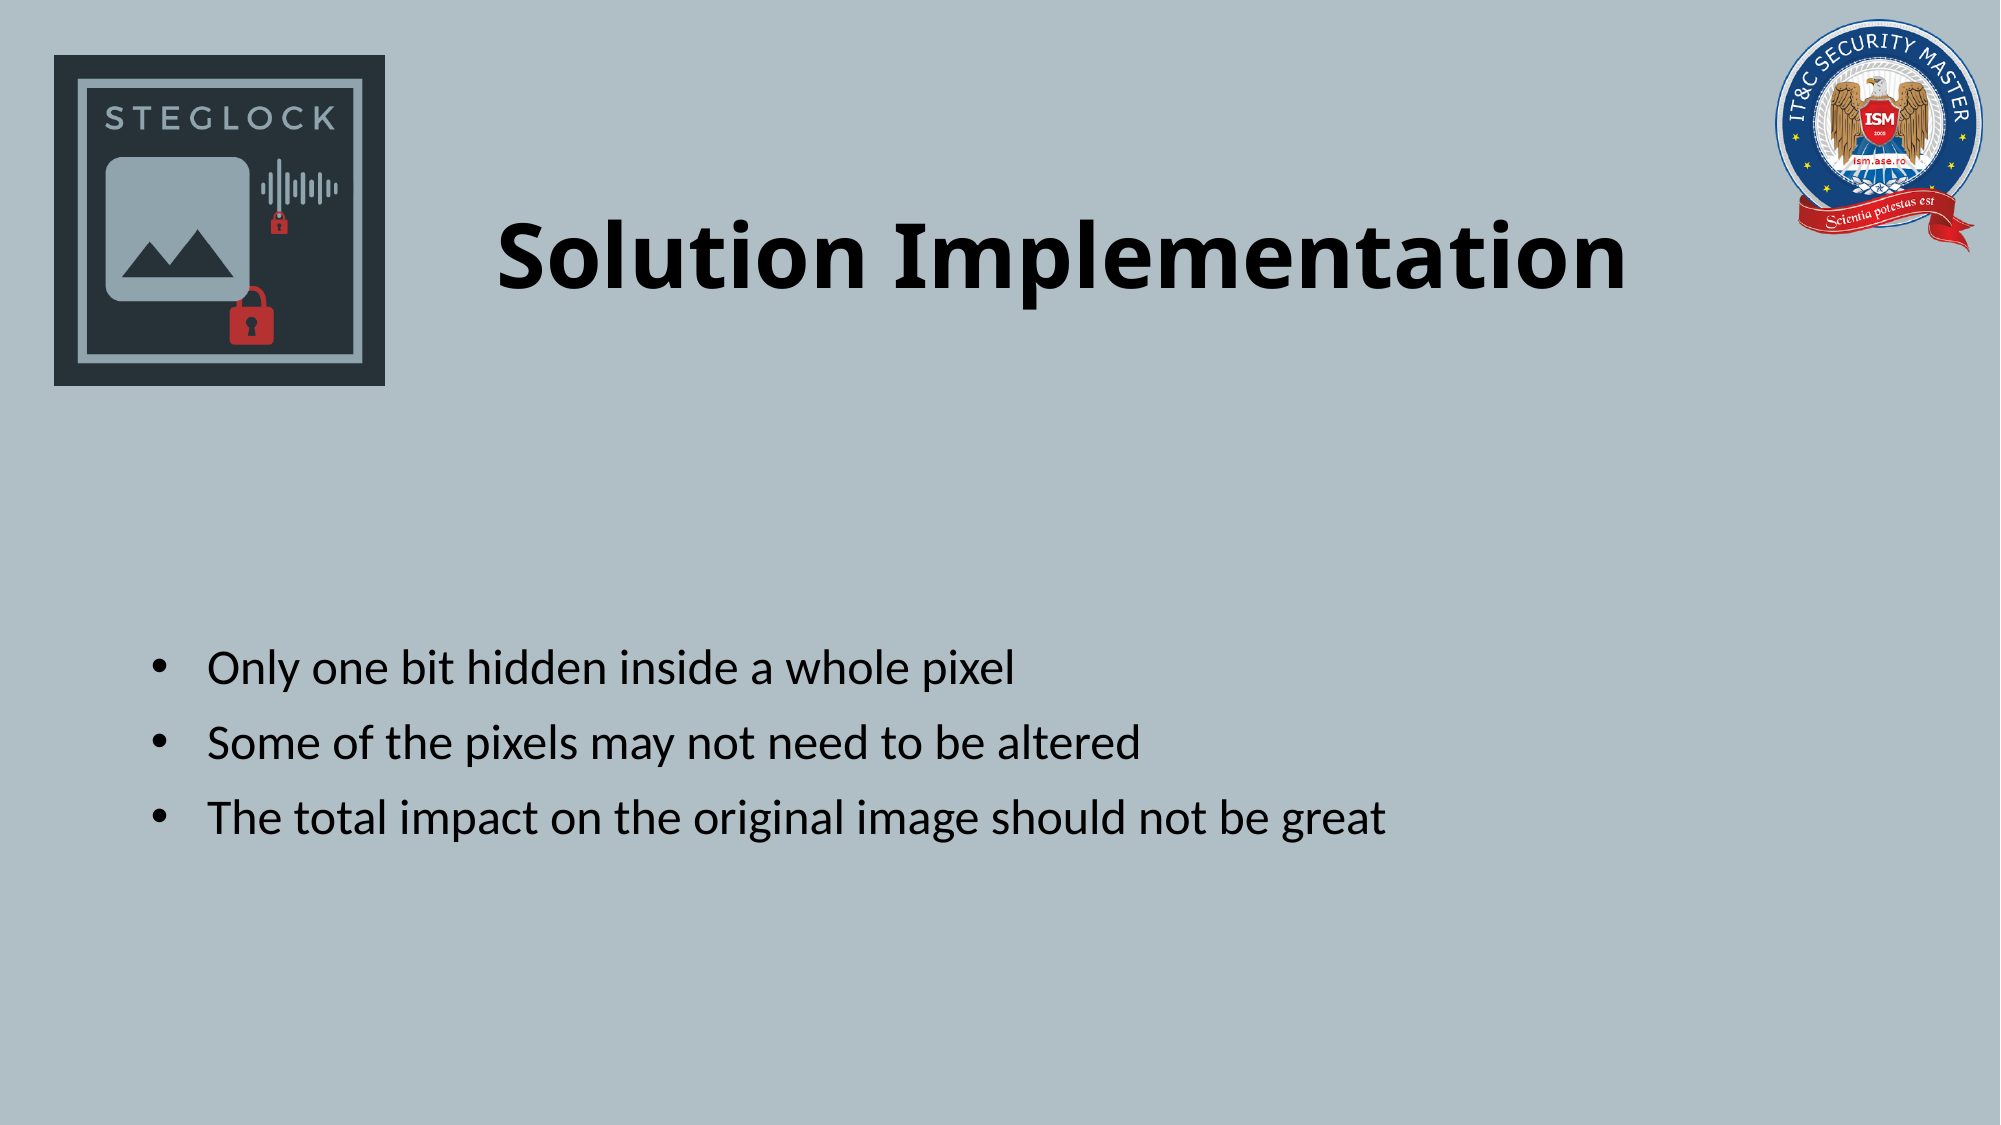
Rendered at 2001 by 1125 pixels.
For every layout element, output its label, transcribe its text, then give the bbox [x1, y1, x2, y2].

subtitle Only one bit hidden inside a whole pixel Some of the pixels may not need to be altered The total impact on the original image should not be great [135, 478, 1895, 1052]
title Solution Implementation [450, 125, 1678, 316]
picture [1775, 19, 1983, 253]
picture [54, 55, 385, 386]
